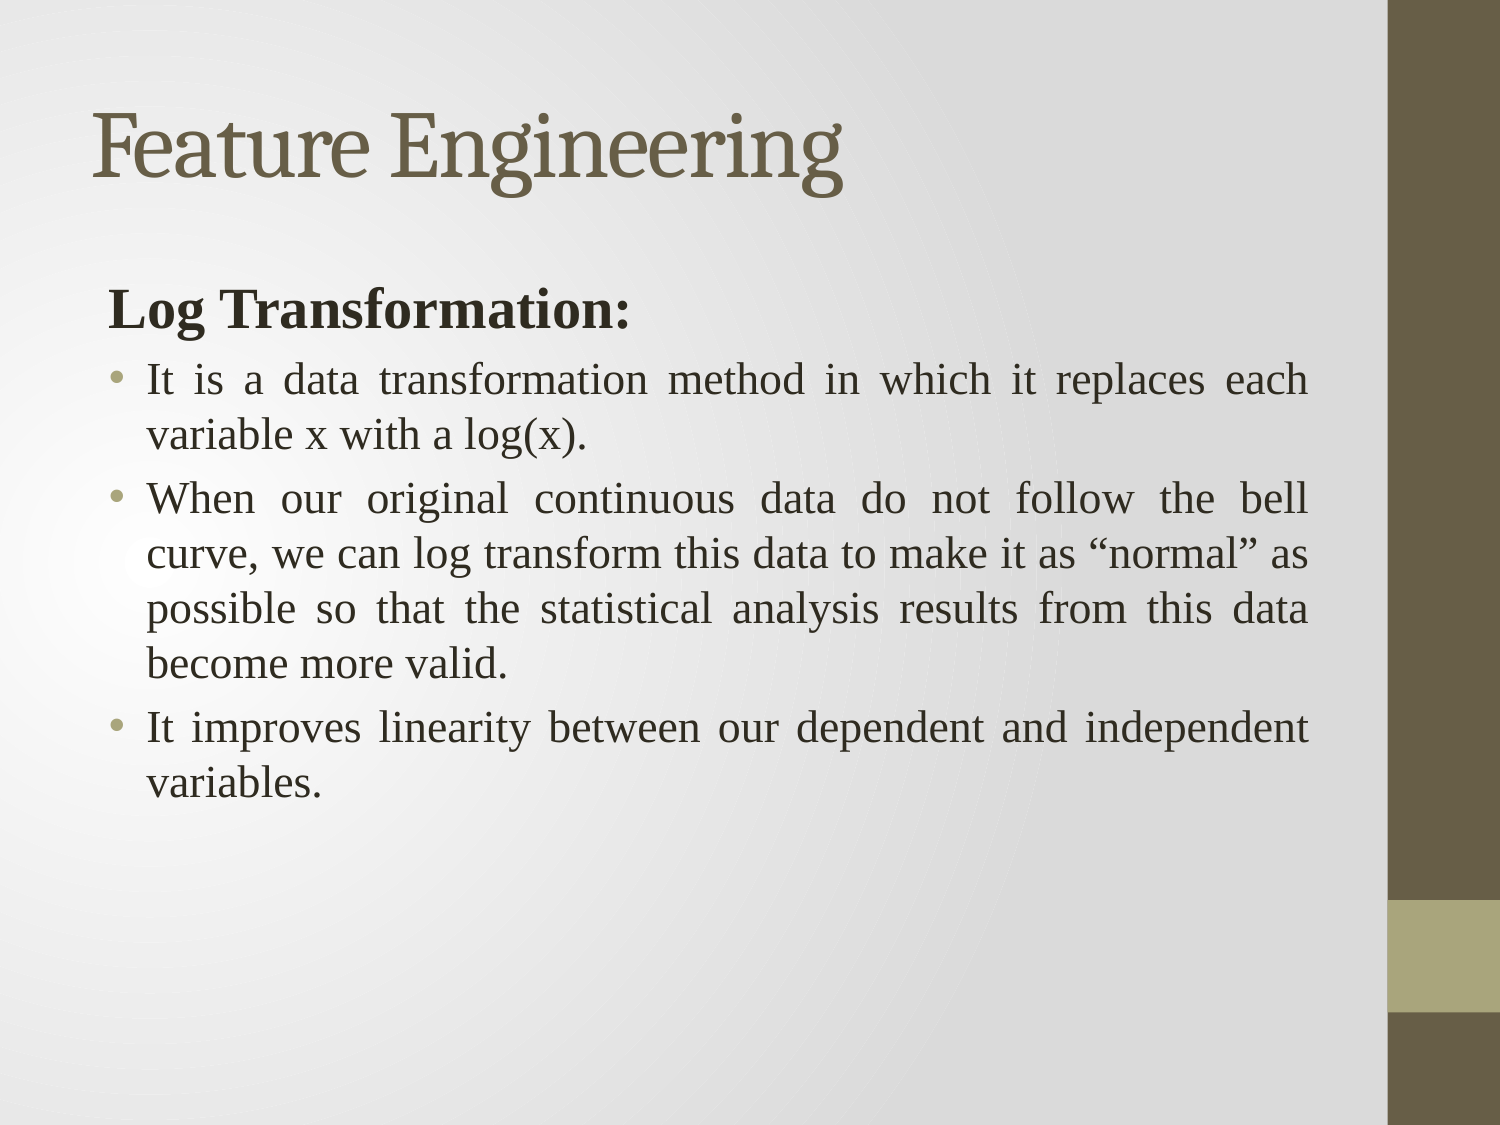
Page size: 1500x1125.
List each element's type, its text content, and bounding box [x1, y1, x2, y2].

list Log Transformation: It is a data transformation method in which it replaces each variable x with a log(x). When our original continuous data do not follow the bell curve, we can log transform this data to make it as “normal” as possible so that the statistical analysis results from this data become more valid. It improves linearity between our dependent and independent variables. [75, 262, 1325, 1050]
title Feature Engineering [75, 45, 1325, 233]
